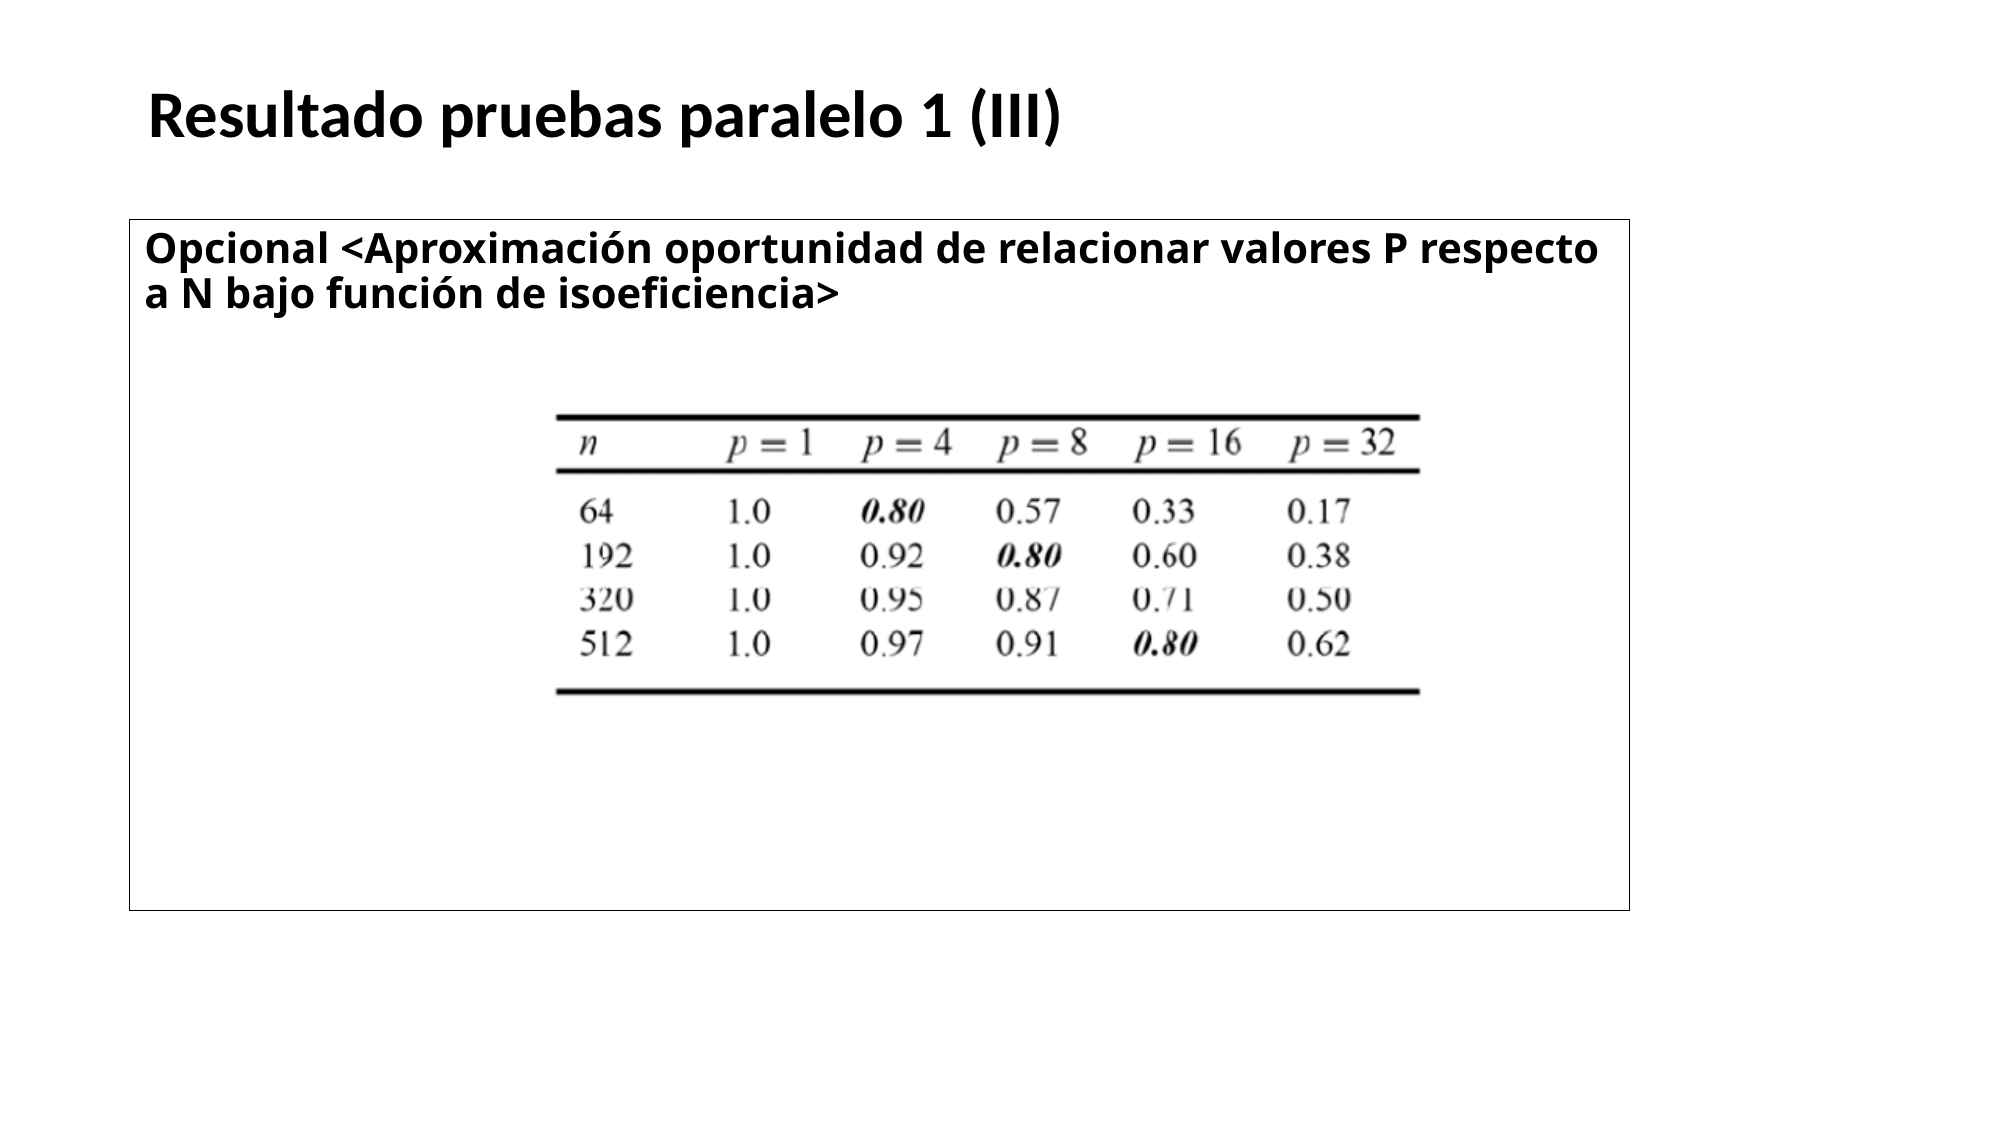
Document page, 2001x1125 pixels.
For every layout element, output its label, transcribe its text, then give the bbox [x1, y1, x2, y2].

text_box Opcional <Aproximación oportunidad de relacionar valores P respecto a N bajo función de isoeficiencia> [129, 219, 1630, 911]
text_box Resultado pruebas paralelo 1 (III) [133, 63, 1079, 158]
picture [528, 398, 1472, 727]
